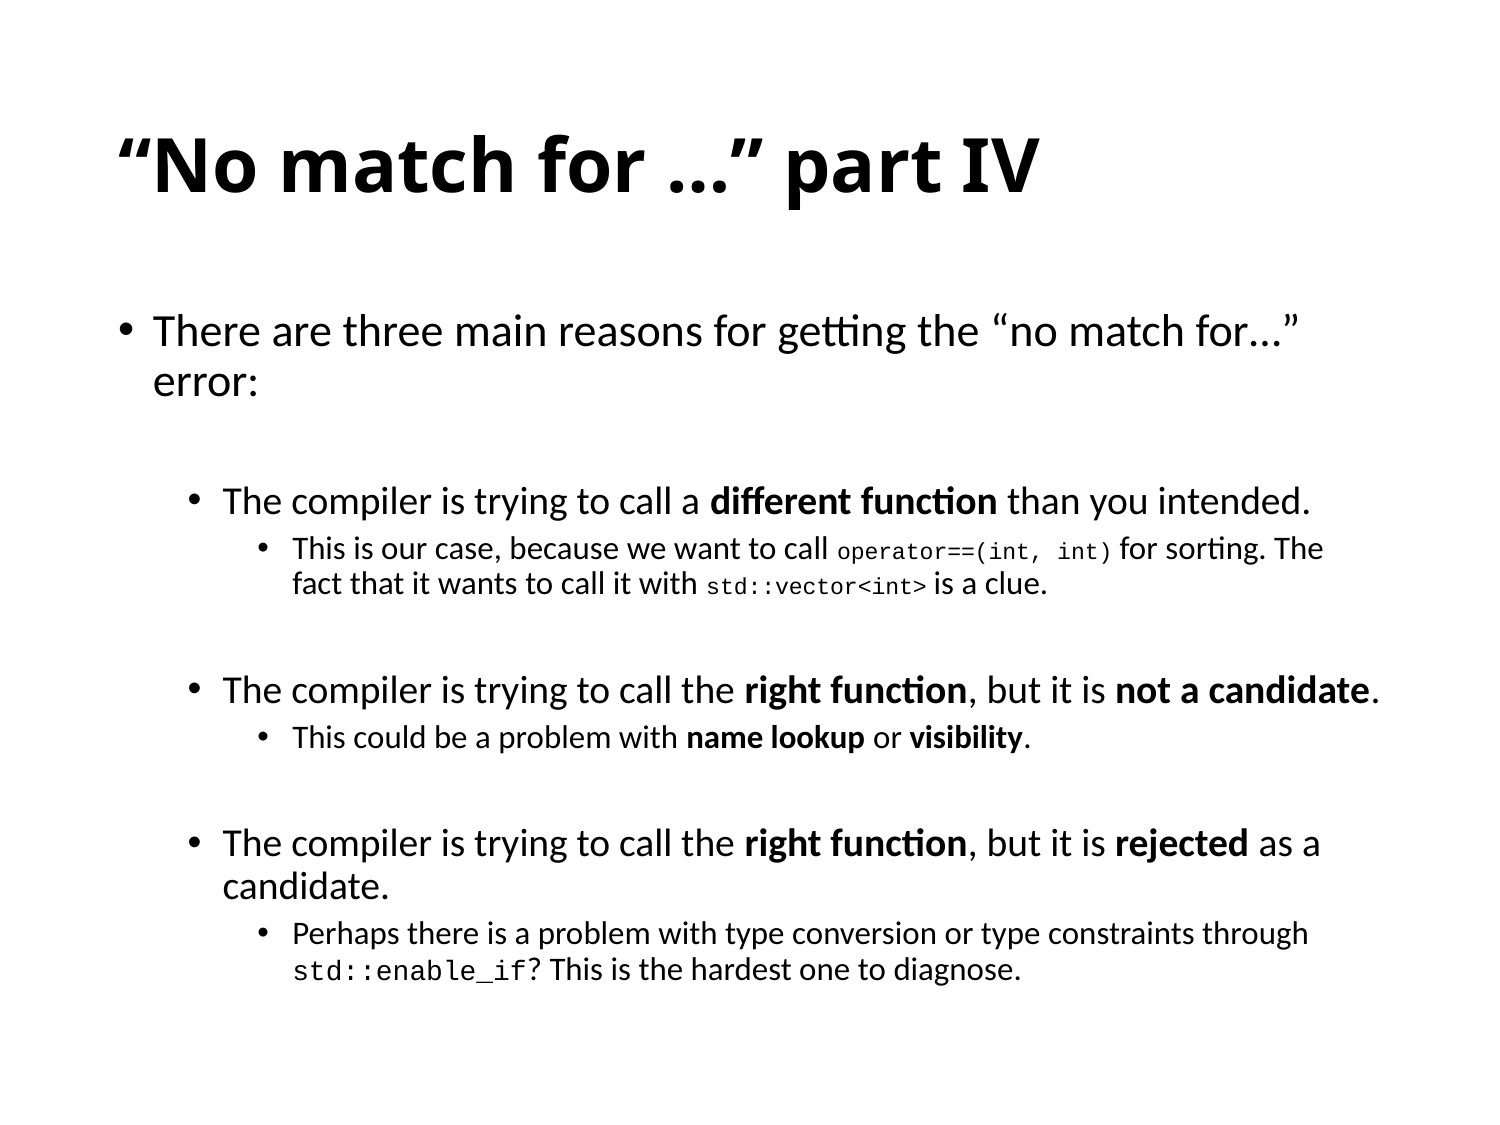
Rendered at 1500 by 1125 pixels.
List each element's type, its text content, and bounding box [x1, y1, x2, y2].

list There are three main reasons for getting the “no match for…” error: The compiler is trying to call a different function than you intended. This is our case, because we want to call operator==(int, int) for sorting. The fact that it wants to call it with std::vector<int> is a clue. The compiler is trying to call the right function, but it is not a candidate. This could be a problem with name lookup or visibility. The compiler is trying to call the right function, but it is rejected as a candidate. Perhaps there is a problem with type conversion or type constraints through std::enable_if? This is the hardest one to diagnose. [103, 299, 1397, 1014]
title “No match for …” part IV [103, 59, 1397, 278]
